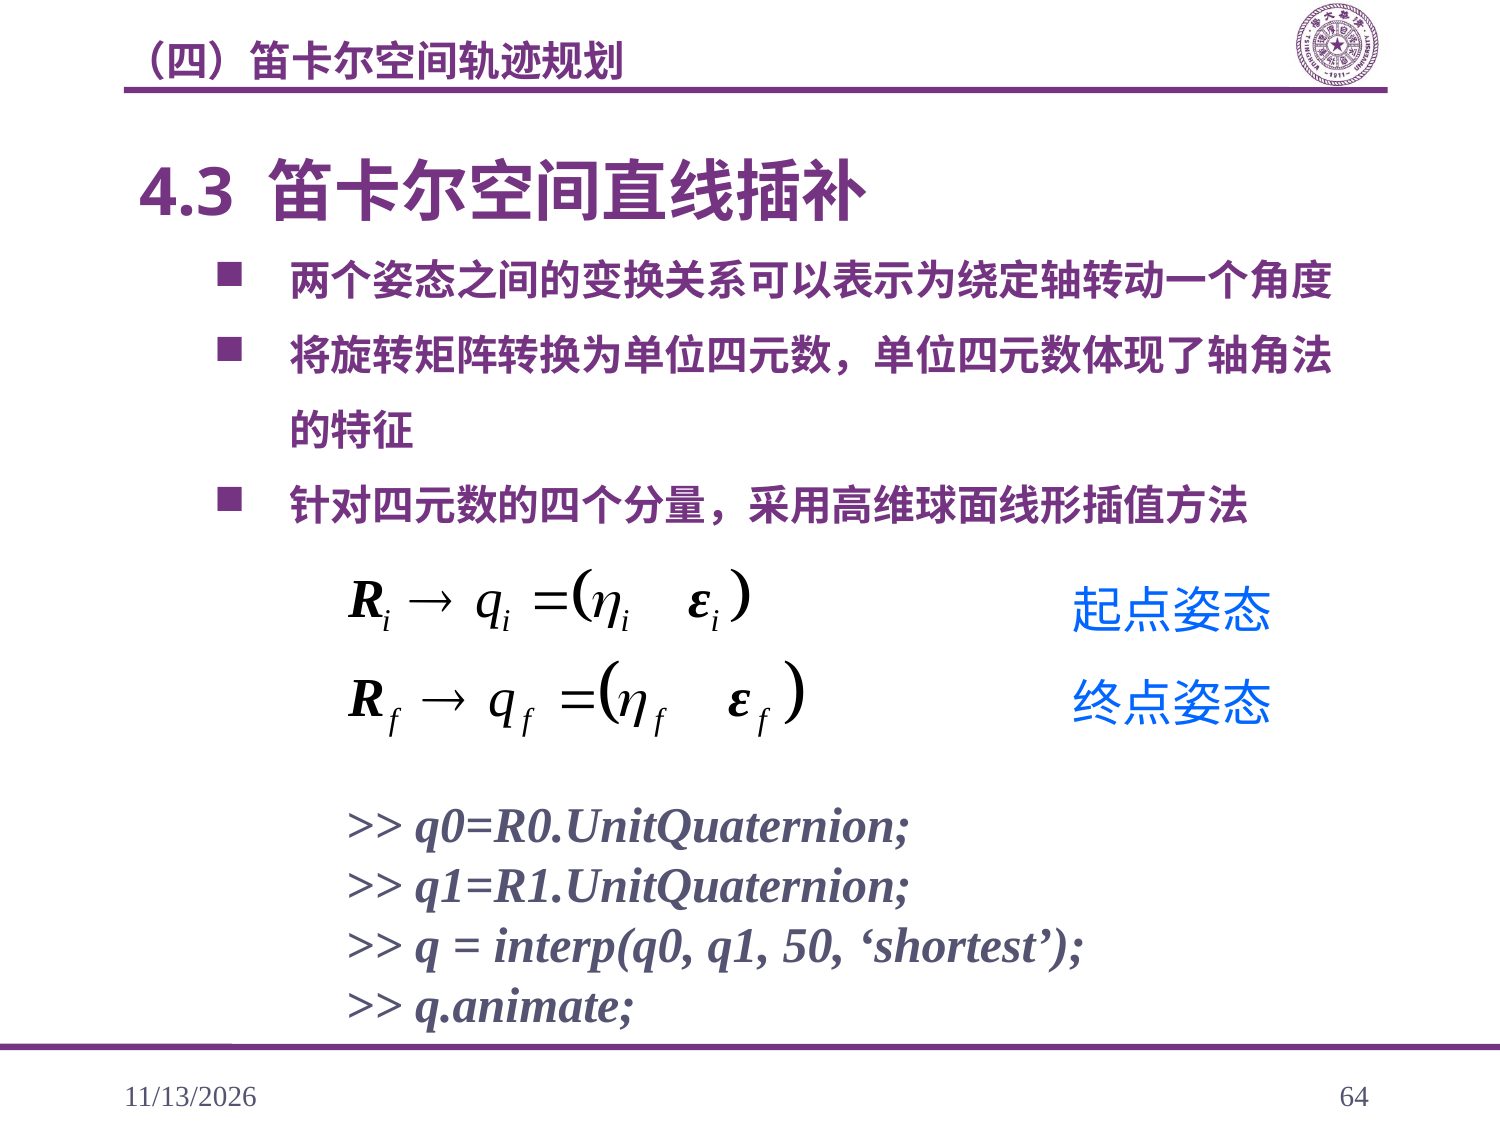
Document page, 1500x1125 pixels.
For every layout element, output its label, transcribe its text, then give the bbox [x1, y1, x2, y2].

text_box 起点姿态 [988, 571, 1357, 647]
text_box 终点姿态 [988, 664, 1357, 739]
picture [1289, 1, 1388, 87]
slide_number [108, 1044, 422, 1120]
text_box 4.3 笛卡尔空间直线插补 两个姿态之间的变换关系可以表示为绕定轴转动一个角度 将旋转矩阵转换为单位四元数，单位四元数体现了轴角法的特征 针对四元数的四个分量，采用高维球面线形插值方法 [124, 101, 1388, 537]
text_box >> q0=R0.UnitQuaternion; >> q1=R1.UnitQuaternion; >> q = interp(q0, q1, 50, ‘shortest’); >> q.animate; [330, 785, 1152, 1041]
text_box （四）笛卡尔空间轨迹规划 [124, 34, 1140, 85]
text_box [336, 560, 810, 753]
slide_number 64 [1234, 1058, 1385, 1120]
